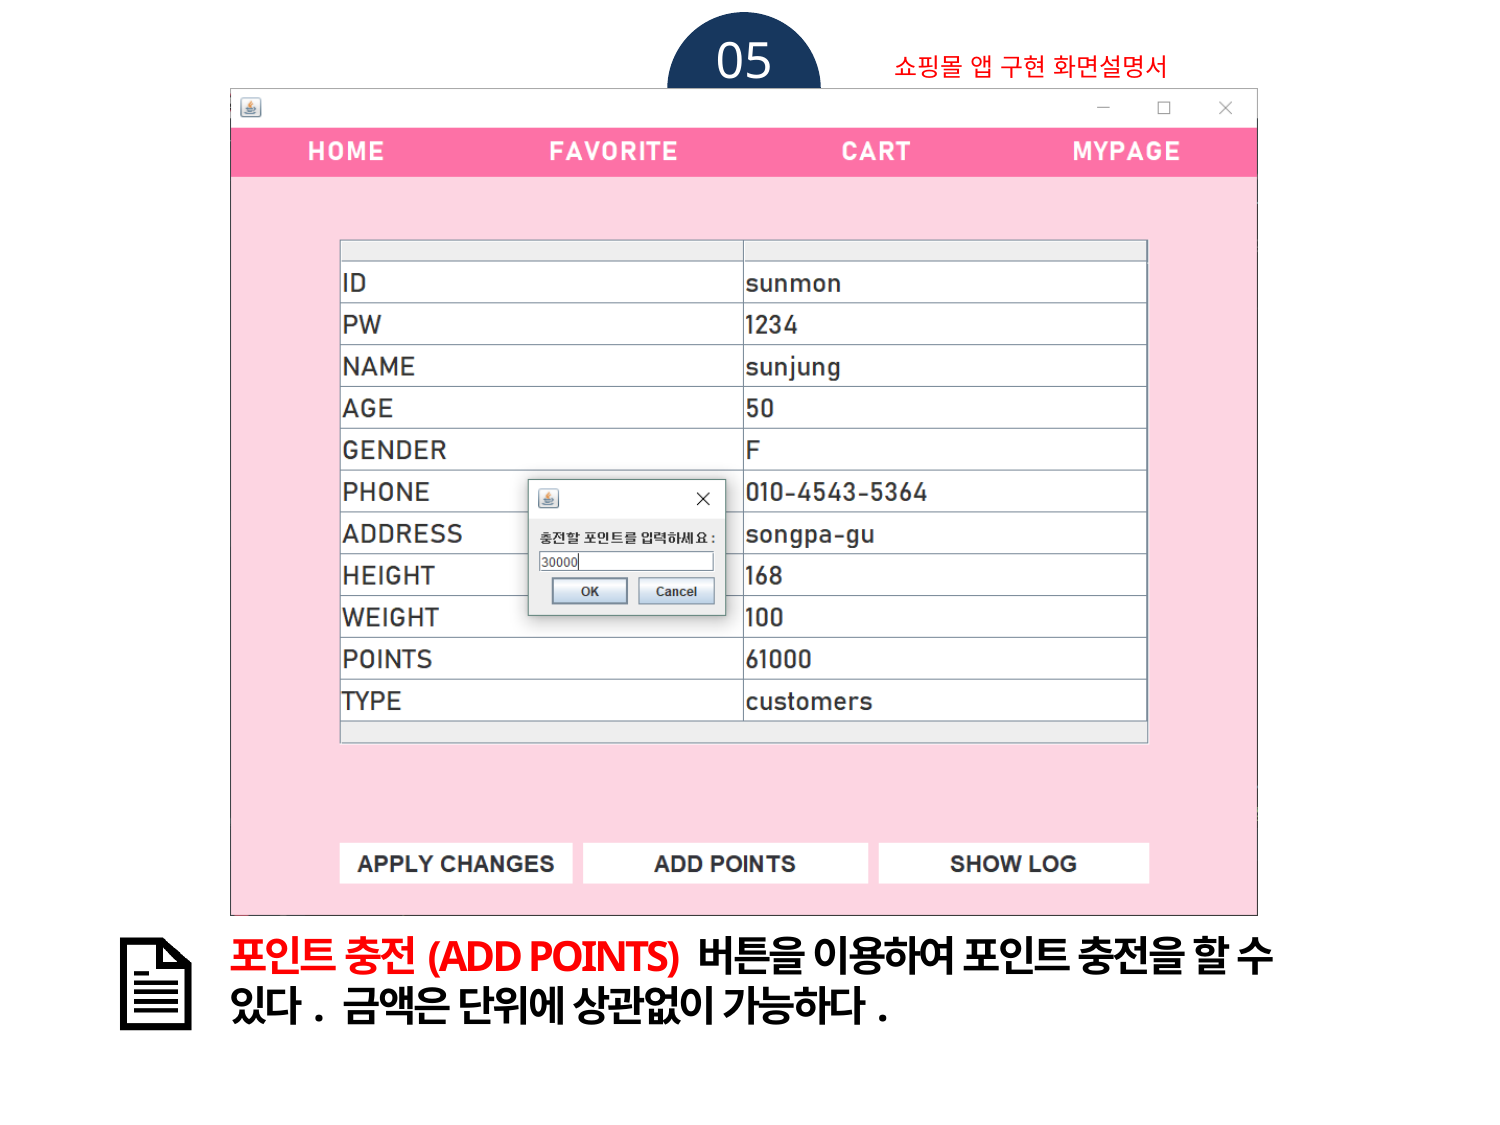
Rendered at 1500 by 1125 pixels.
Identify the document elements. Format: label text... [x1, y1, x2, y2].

text_box 05 [655, 21, 833, 86]
picture [100, 928, 211, 1040]
text_box 쇼핑몰 앱 구현 화면설명서 [879, 44, 1471, 90]
text_box 포인트 충전(ADD POINTS) 버튼을 이용하여 포인트 충전을 할 수 있다. 금액은 단위에 상관없이 가능하다. [214, 922, 1357, 1038]
text_box [703, 10, 785, 21]
picture [230, 88, 1258, 916]
